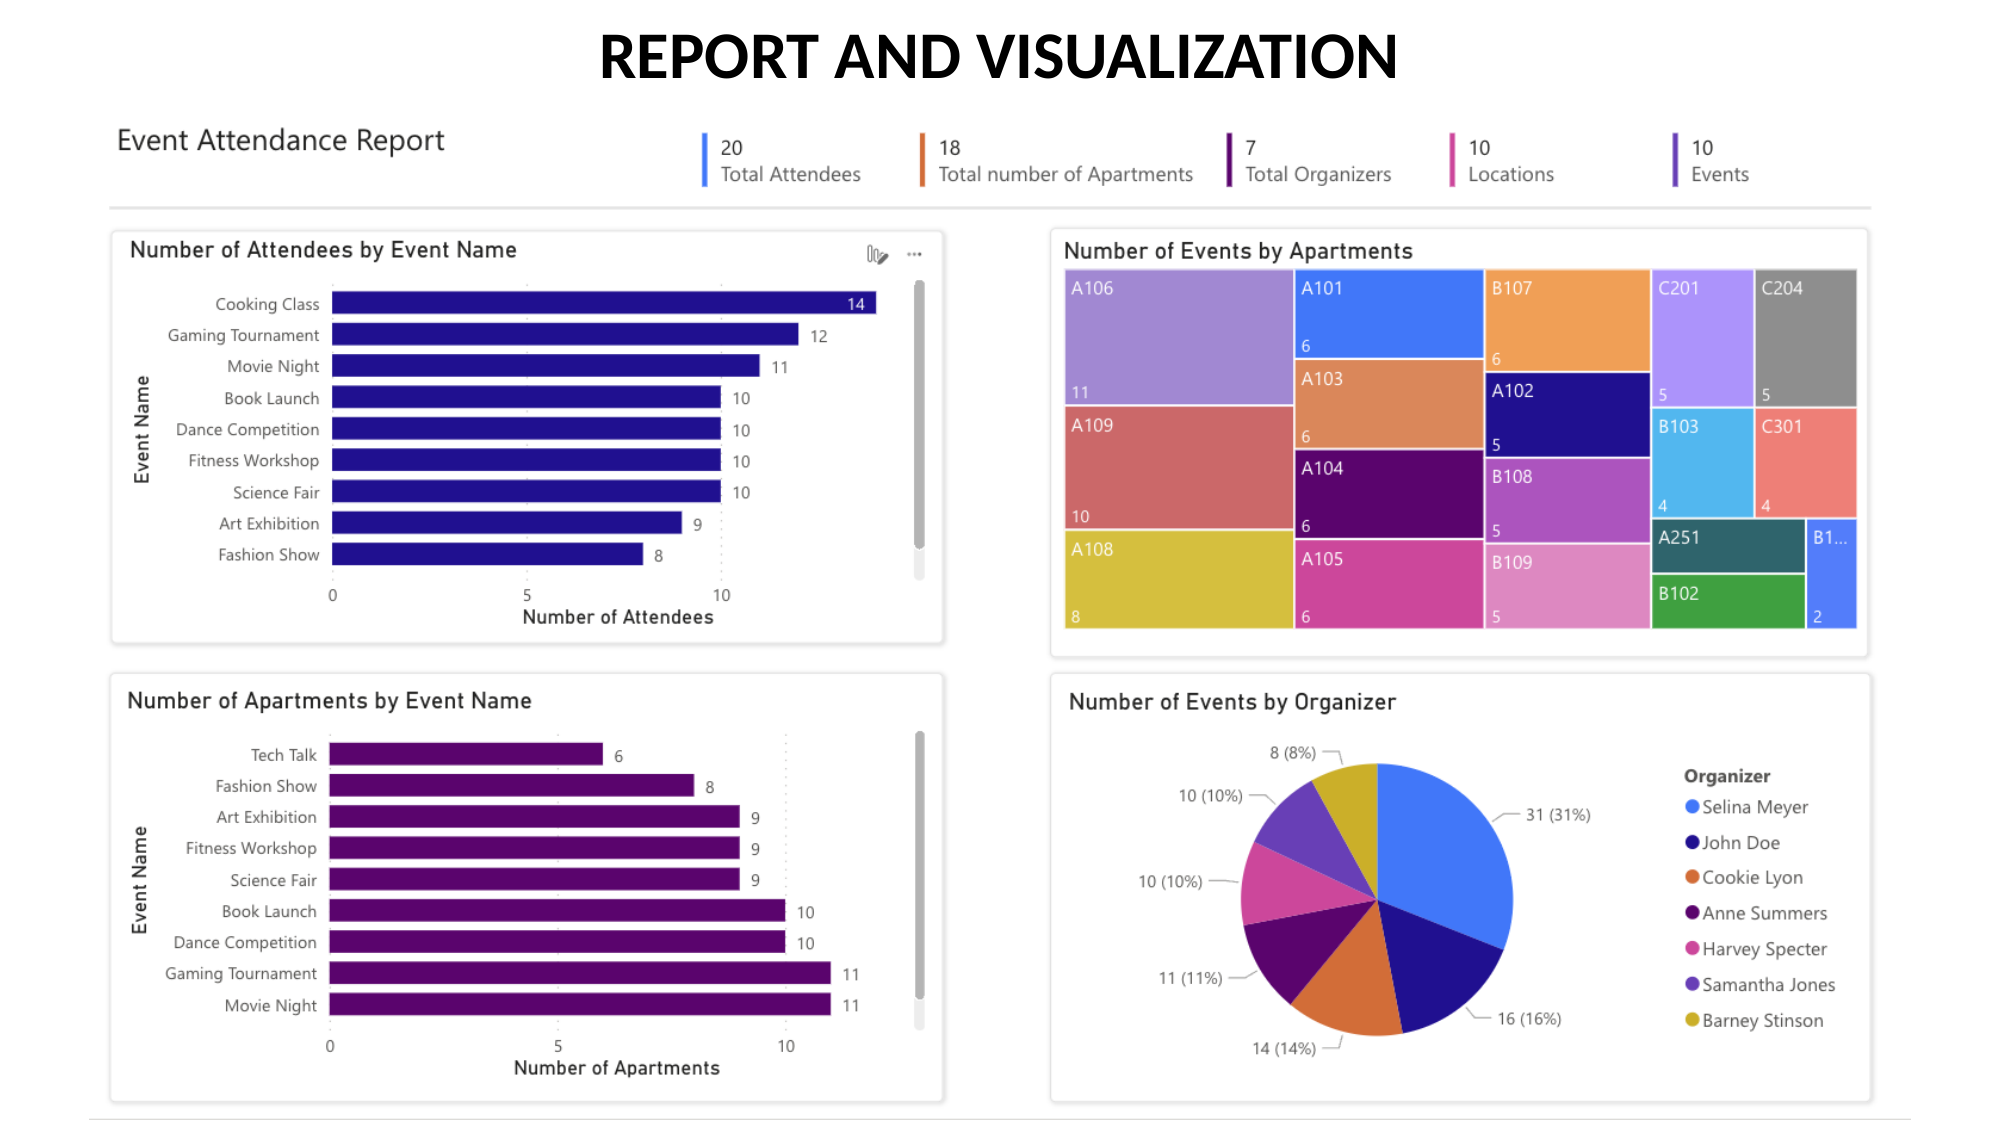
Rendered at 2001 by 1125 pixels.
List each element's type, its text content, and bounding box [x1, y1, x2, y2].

picture [89, 118, 1911, 1121]
text_box REPORT AND VISUALIZATION [584, 4, 1416, 100]
